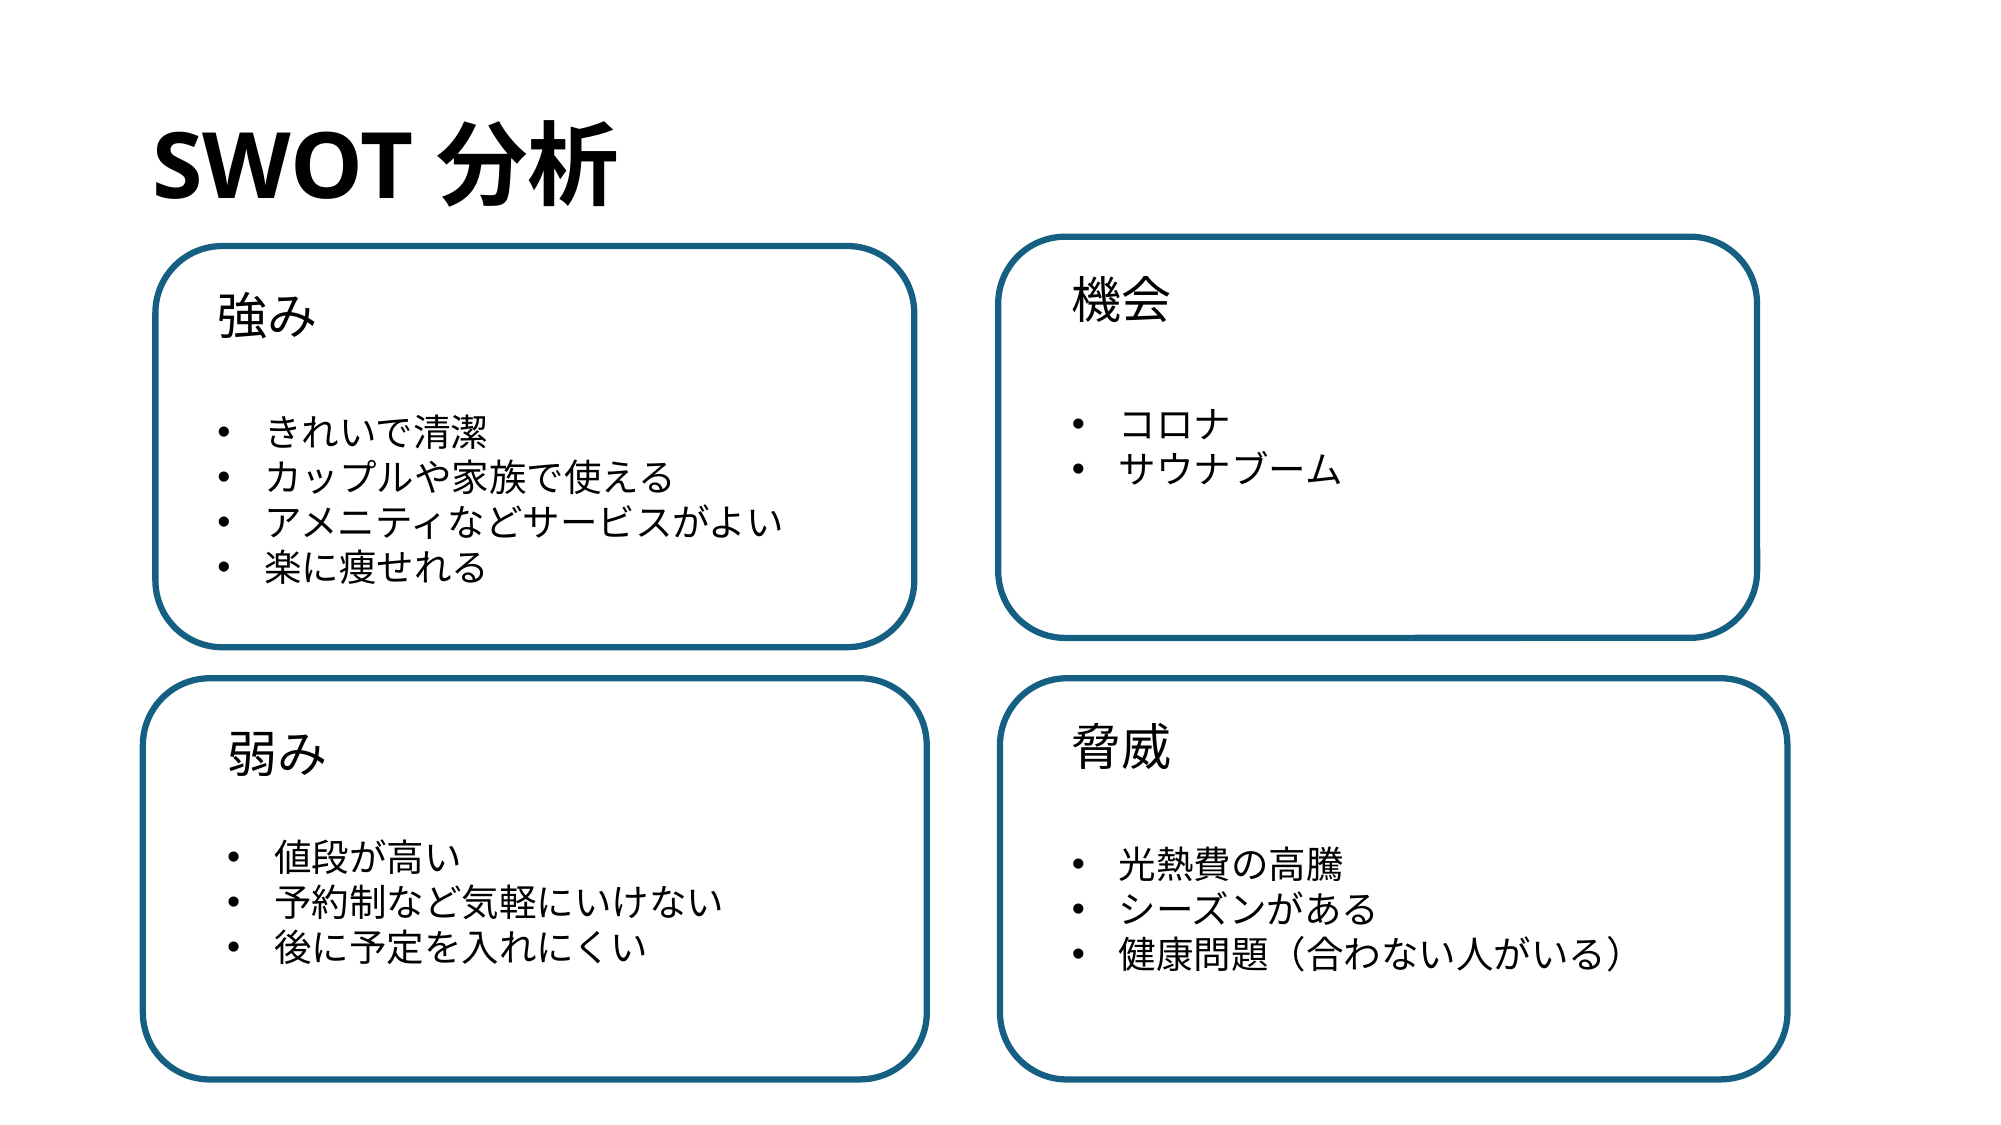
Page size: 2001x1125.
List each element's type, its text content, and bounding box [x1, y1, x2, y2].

text_box 光熱費の高騰 シーズンがある 健康問題（合わない人がいる） [1057, 833, 1733, 984]
text_box [153, 244, 916, 649]
text_box 脅威 [1057, 708, 1258, 784]
text_box [998, 676, 1790, 1082]
title SWOT分析 [137, 59, 1863, 278]
text_box 弱み [212, 715, 394, 790]
text_box 機会 [1057, 261, 1202, 337]
text_box きれいで清潔 カップルや家族で使える アメニティなどサービスがよい 楽に痩せれる [202, 402, 835, 597]
text_box コロナ サウナブーム [1057, 393, 1672, 499]
text_box 強み [202, 277, 535, 352]
text_box [141, 676, 929, 1082]
text_box [996, 235, 1759, 640]
text_box 値段が高い 予約制など気軽にいけない 後に予定を入れにくい [212, 826, 835, 1022]
